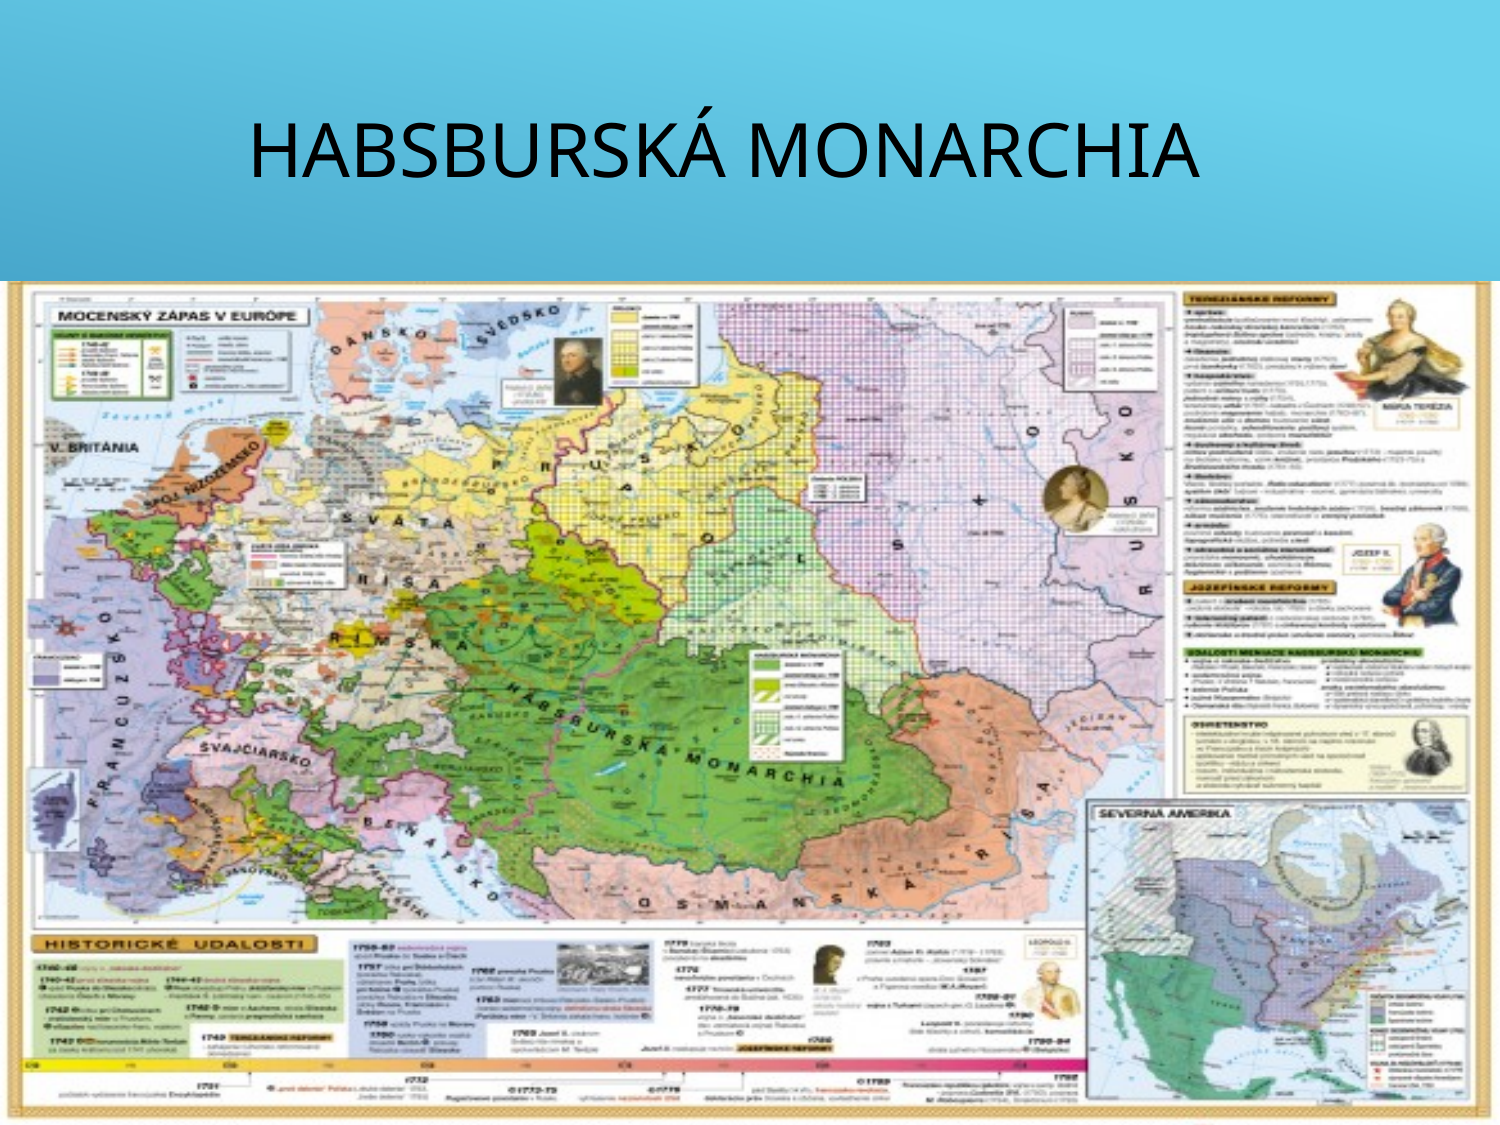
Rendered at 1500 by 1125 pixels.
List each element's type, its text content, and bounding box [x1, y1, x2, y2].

picture [0, 280, 1500, 1125]
title Habsburská monarchia [199, 23, 1250, 271]
